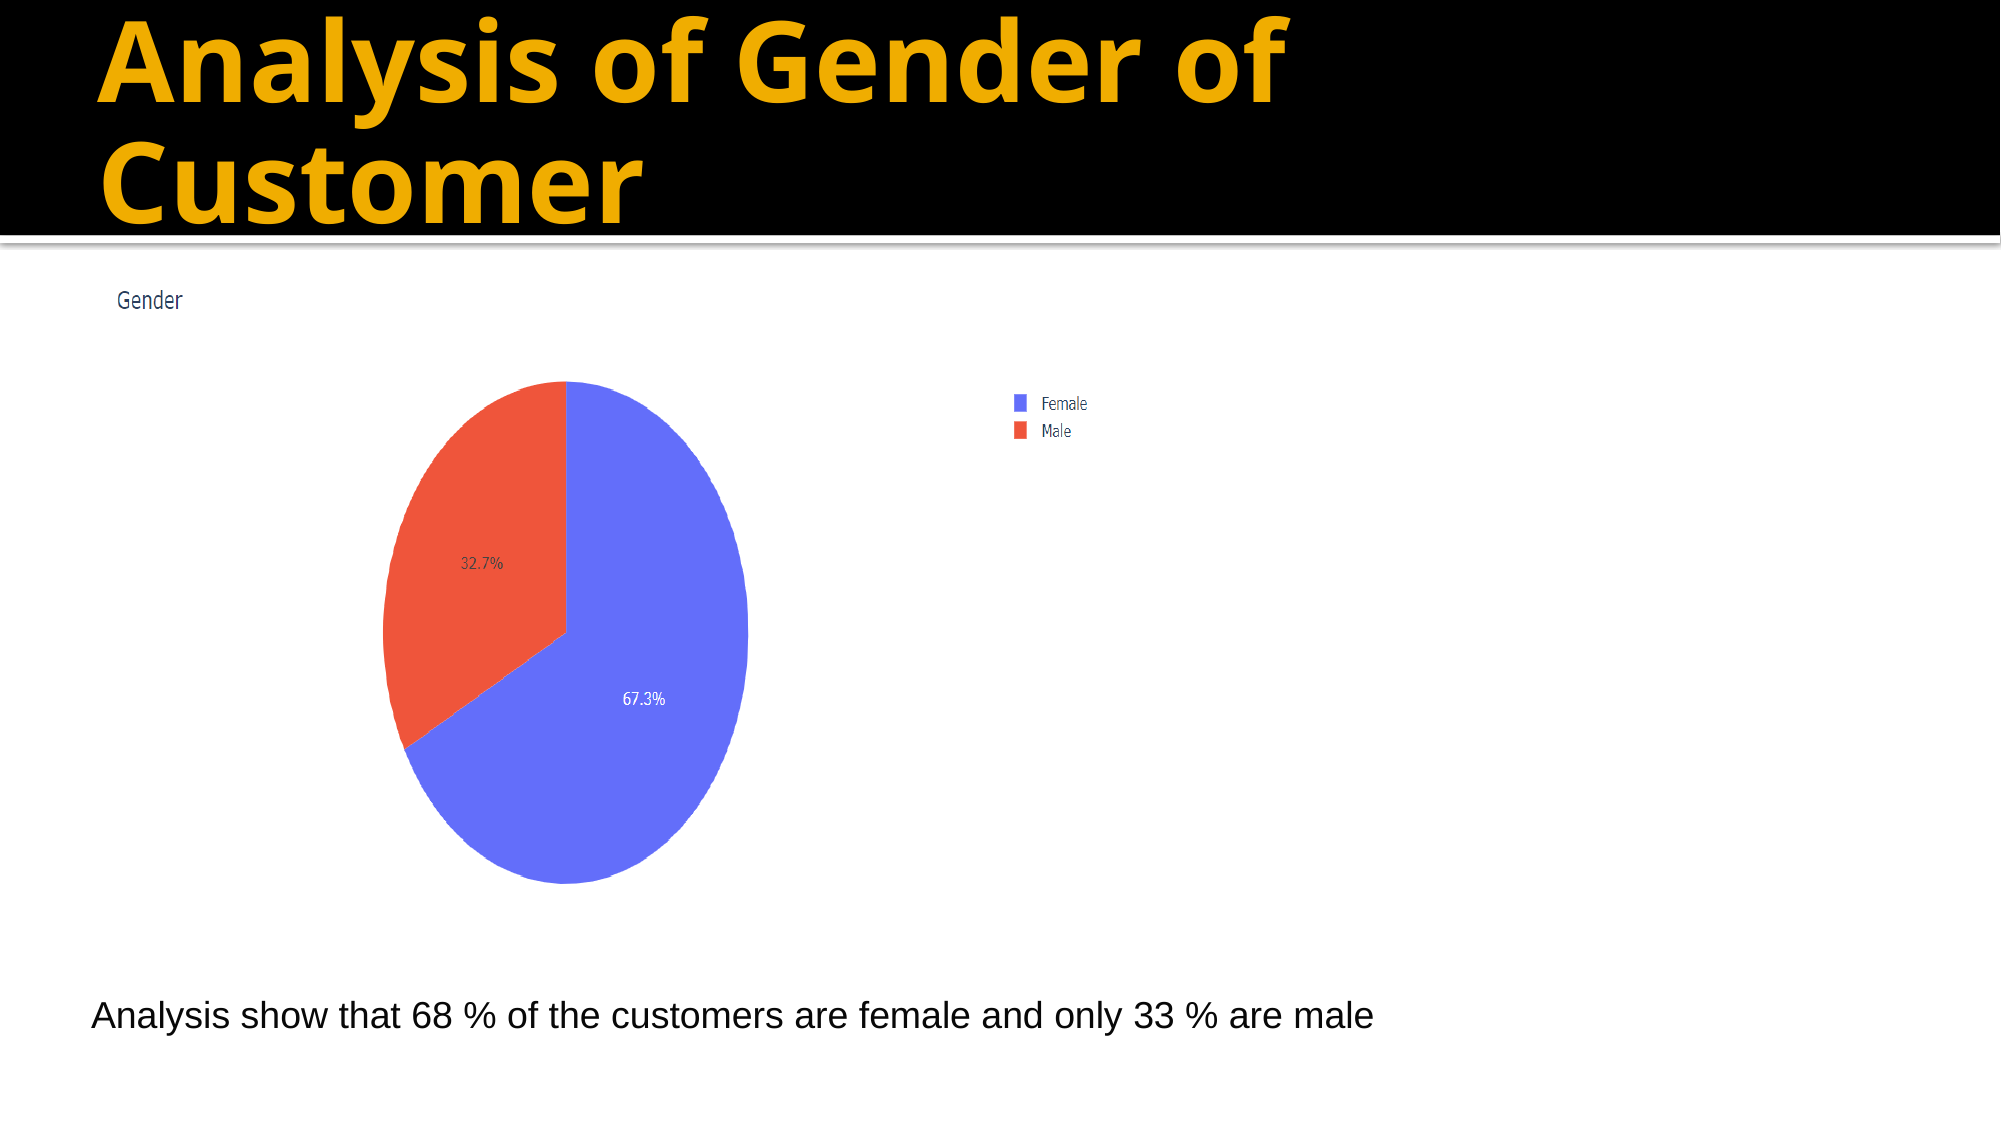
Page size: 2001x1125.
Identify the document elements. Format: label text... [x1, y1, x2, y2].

picture [72, 265, 1112, 929]
text_box Analysis of Gender of Customer [82, 71, 1733, 182]
text_box Analysis show that 68 % of the customers are female and only 33 % are male [76, 983, 1616, 1044]
